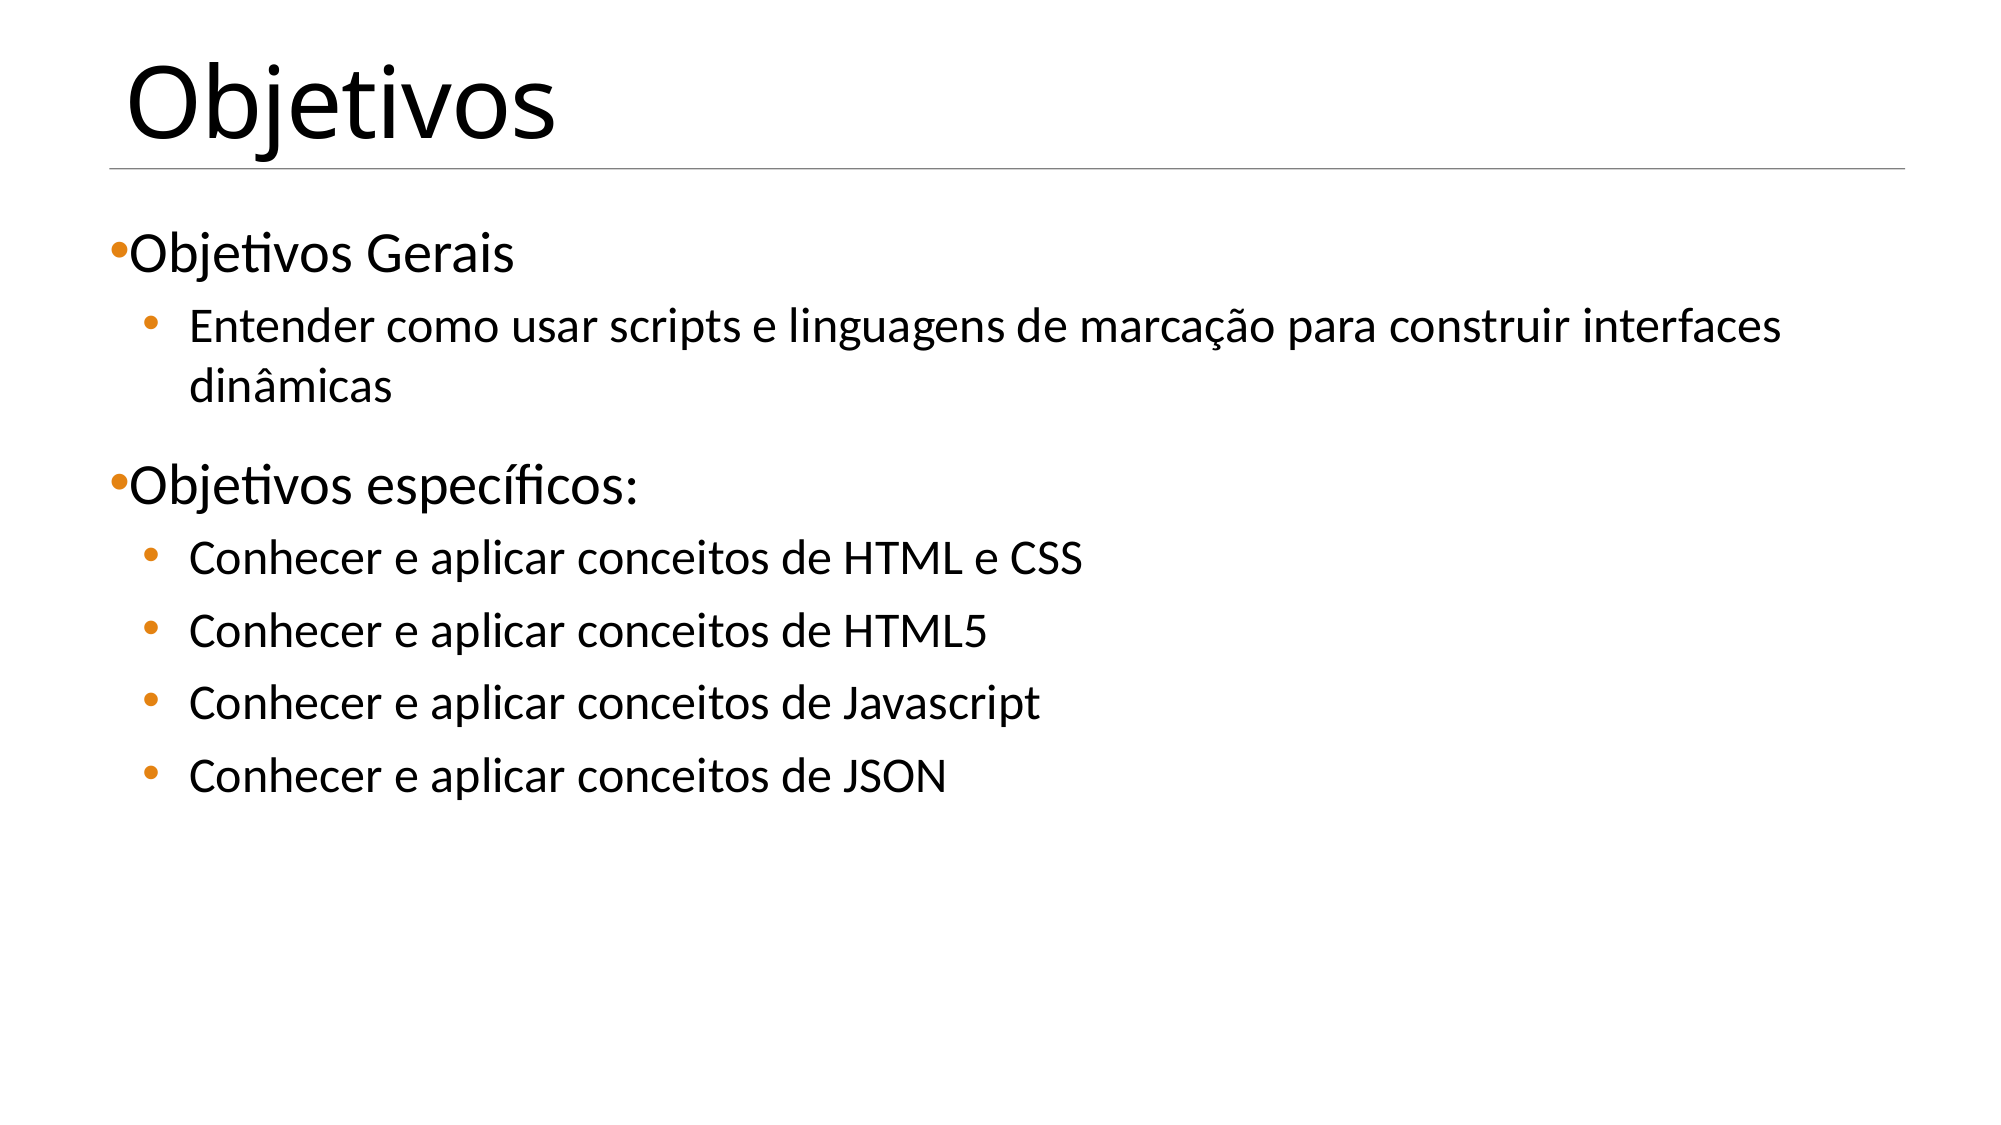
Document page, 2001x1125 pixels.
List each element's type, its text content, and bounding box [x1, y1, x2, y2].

text_box Objetivos Gerais Entender como usar scripts e linguagens de marcação para construir interfaces dinâmicas Objetivos específicos: Conhecer e aplicar conceitos de HTML e CSS Conhecer e aplicar conceitos de HTML5 Conhecer e aplicar conceitos de Javascript Conhecer e aplicar conceitos de JSON [109, 207, 1906, 1074]
text_box Objetivos [109, 37, 1906, 167]
